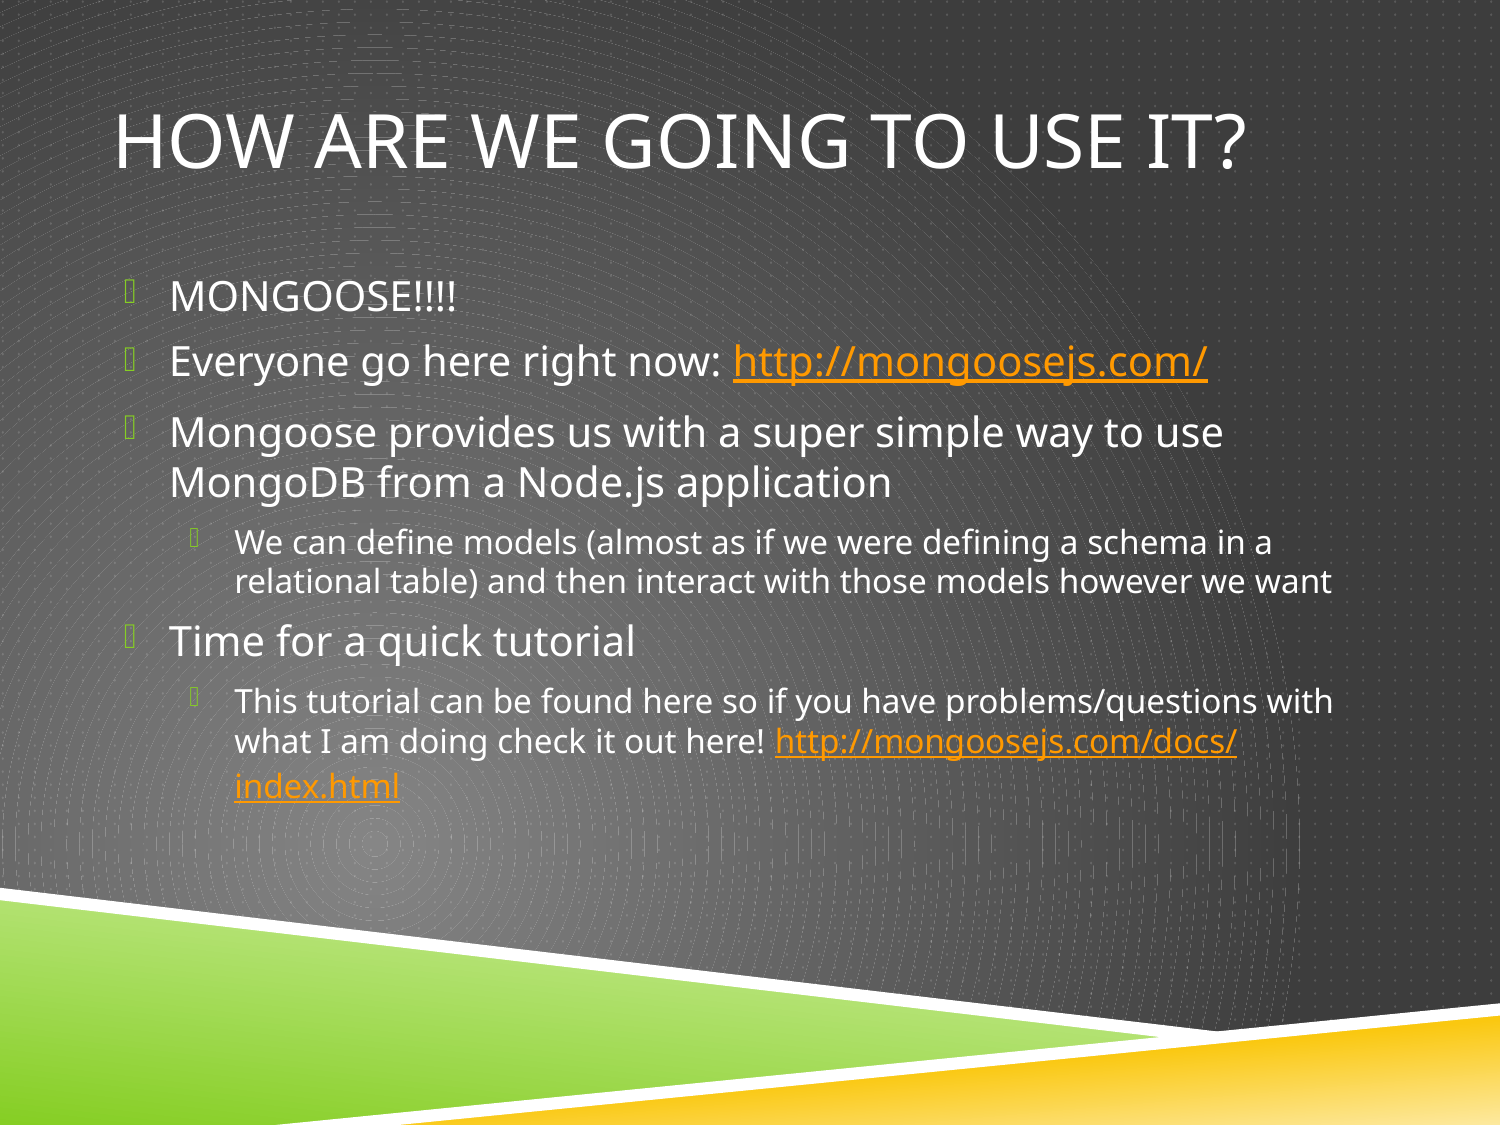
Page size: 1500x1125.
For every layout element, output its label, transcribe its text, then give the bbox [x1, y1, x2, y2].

title How are we going to use it? [112, 45, 1388, 233]
list MONGOOSE!!!! Everyone go here right now: http://mongoosejs.com/ Mongoose provides us with a super simple way to use MongoDB from a Node.js application We can define models (almost as if we were defining a schema in a relational table) and then interact with those models however we want Time for a quick tutorial This tutorial can be found here so if you have problems/questions with what I am doing check it out here! http://mongoosejs.com/docs/index.html [112, 262, 1388, 875]
